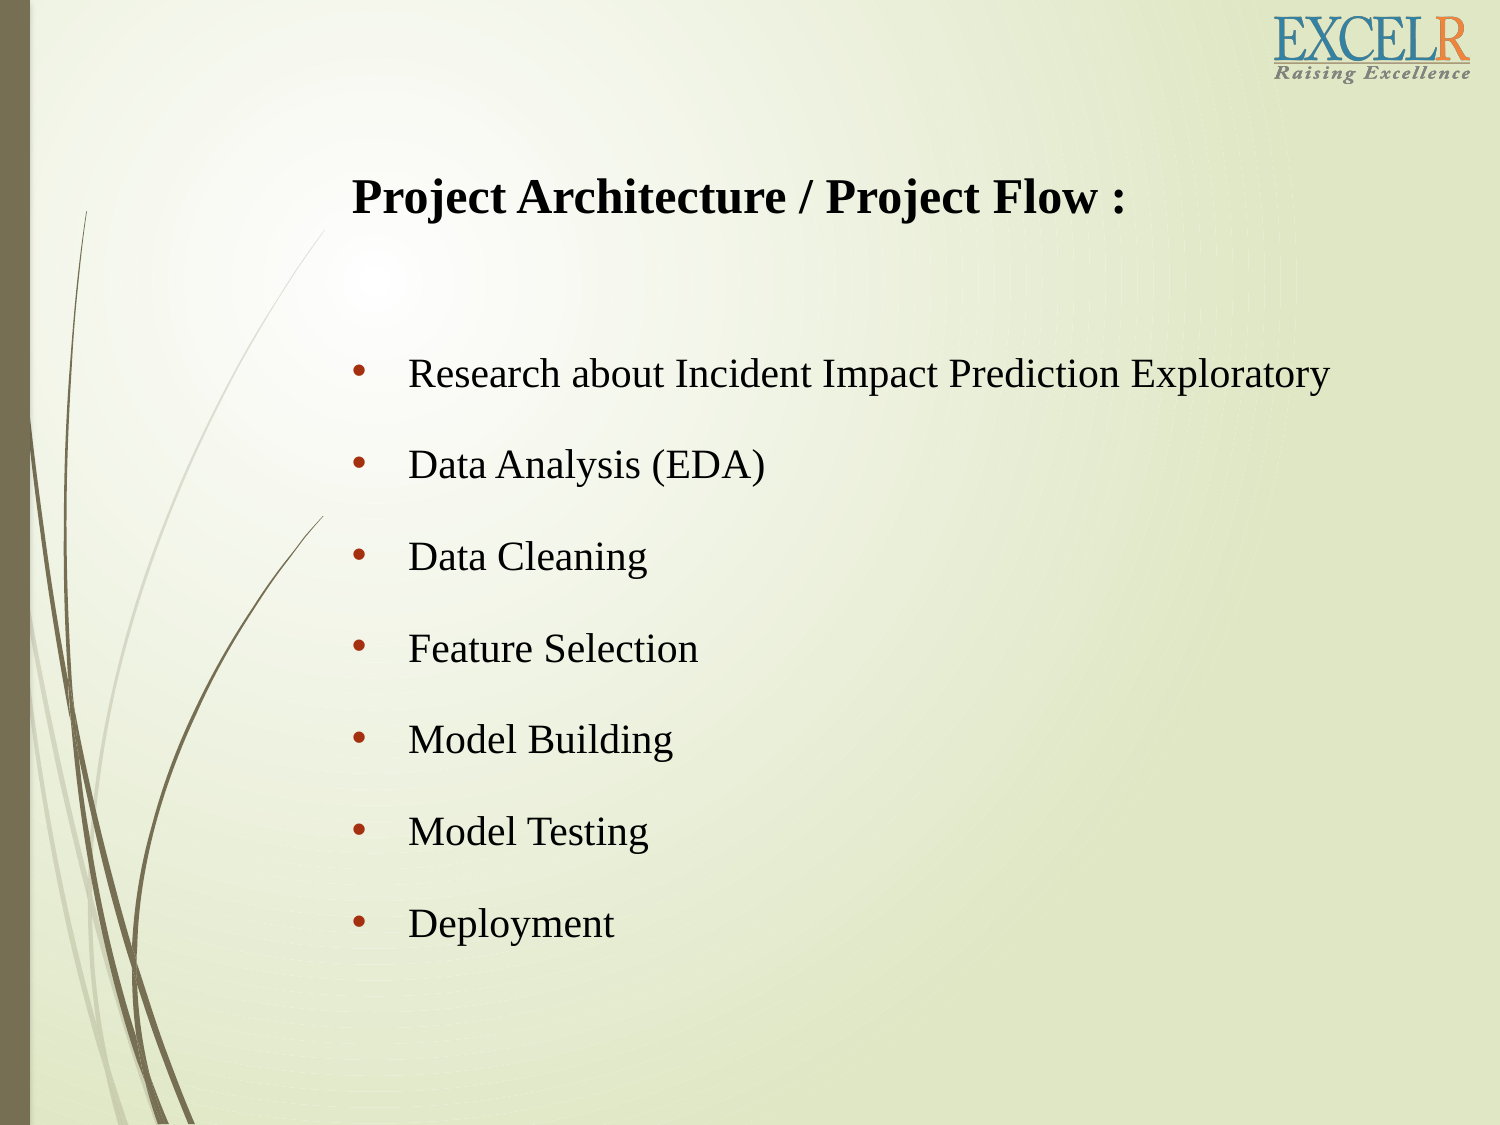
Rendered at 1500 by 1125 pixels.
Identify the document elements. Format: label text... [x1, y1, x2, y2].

picture [1274, 16, 1470, 85]
text_box Project Architecture / Project Flow : [336, 155, 1344, 231]
text_box Research about Incident Impact Prediction Exploratory Data Analysis (EDA) Data Cleaning Feature Selection Model Building Model Testing Deployment [336, 337, 1500, 1125]
